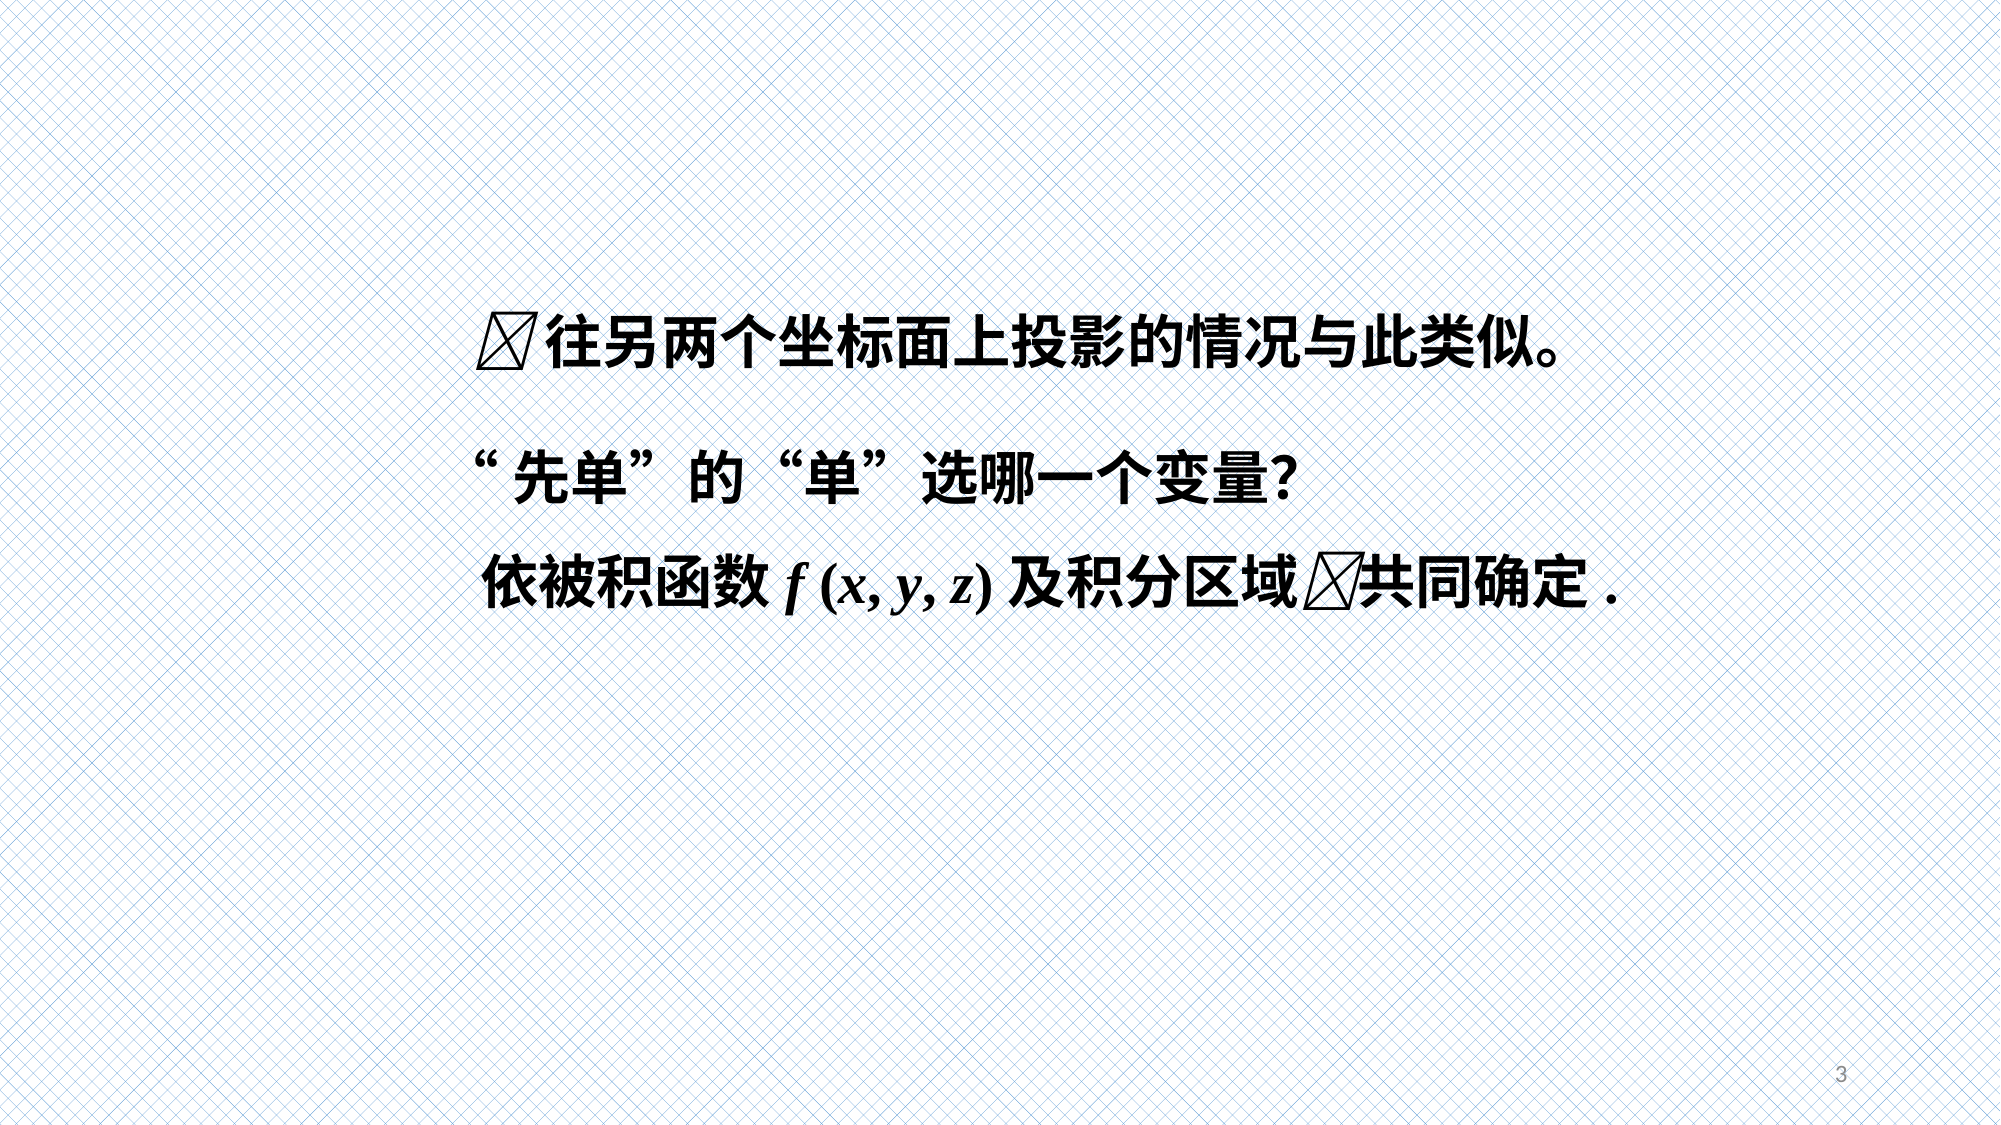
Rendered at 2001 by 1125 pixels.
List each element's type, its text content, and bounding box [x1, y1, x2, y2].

slide_number 3 [1412, 1042, 1863, 1103]
text_box “先单”的“单”选哪一个变量？ [412, 412, 1663, 519]
text_box 往另两个坐标面上投影的情况与此类似。 [404, 297, 1609, 383]
text_box 依被积函数f (x, y, z)及积分区域共同确定. [465, 537, 1634, 623]
